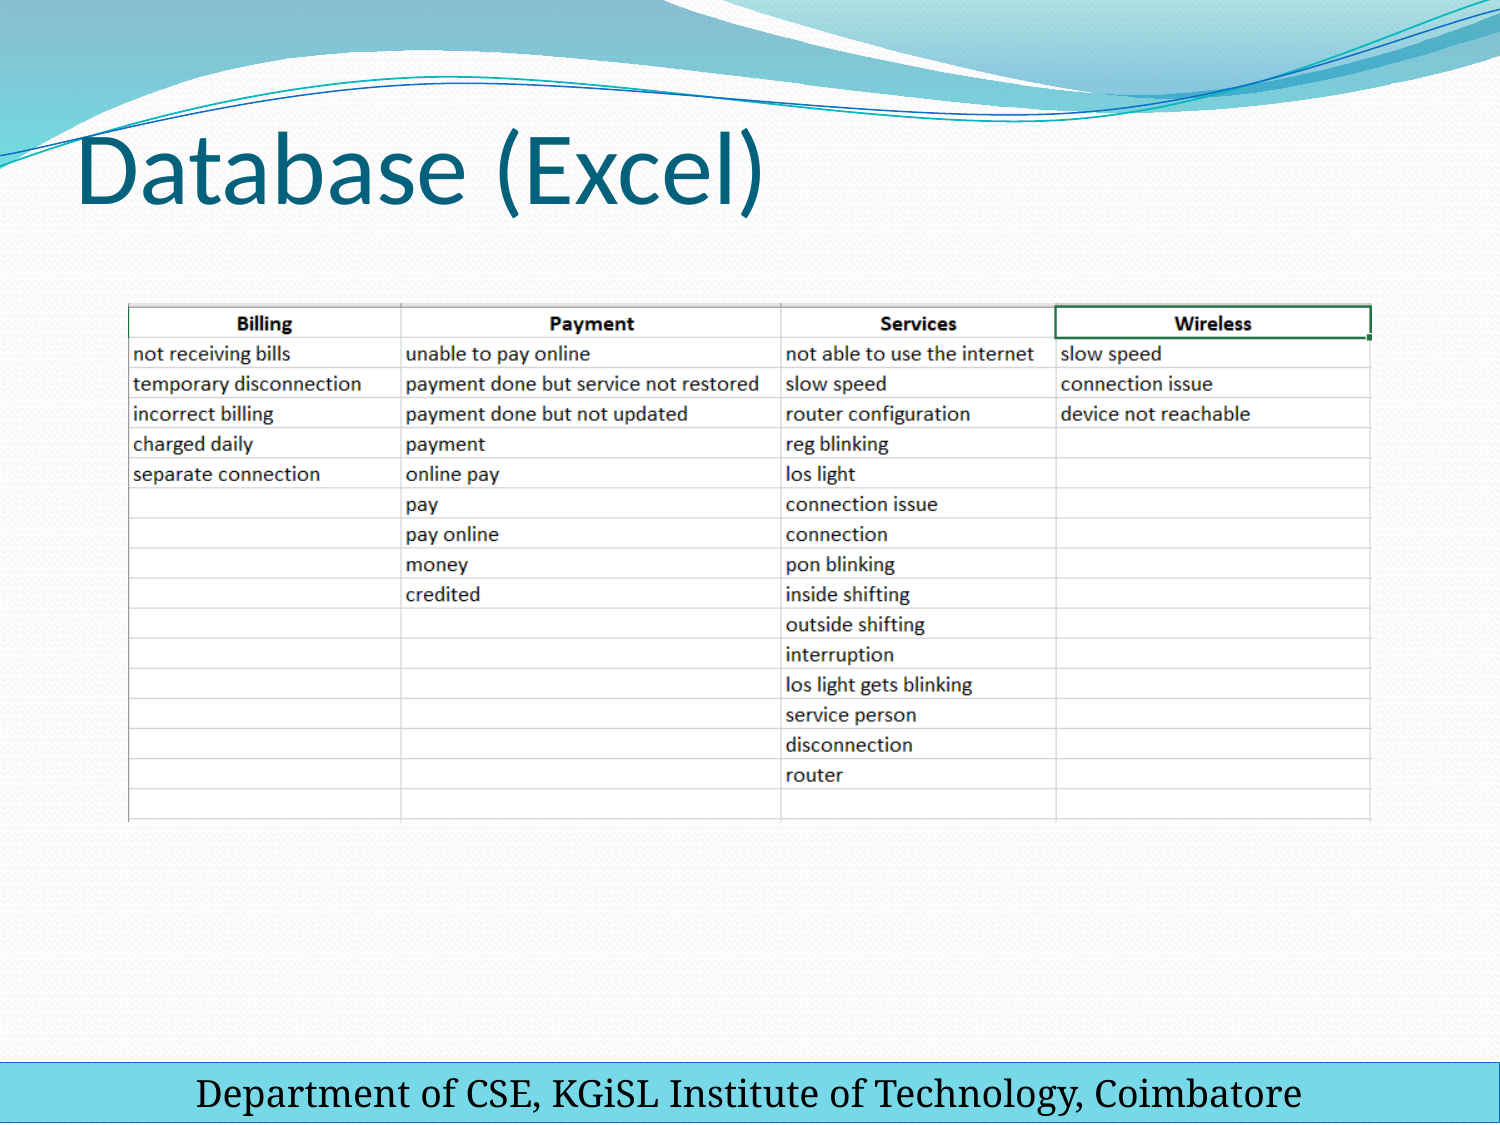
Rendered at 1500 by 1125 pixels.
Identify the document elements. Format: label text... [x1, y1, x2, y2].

title Database (Excel) [75, 62, 1425, 225]
text_box Department of CSE, KGiSL Institute of Technology, Coimbatore [0, 1062, 1500, 1123]
picture [127, 303, 1373, 822]
